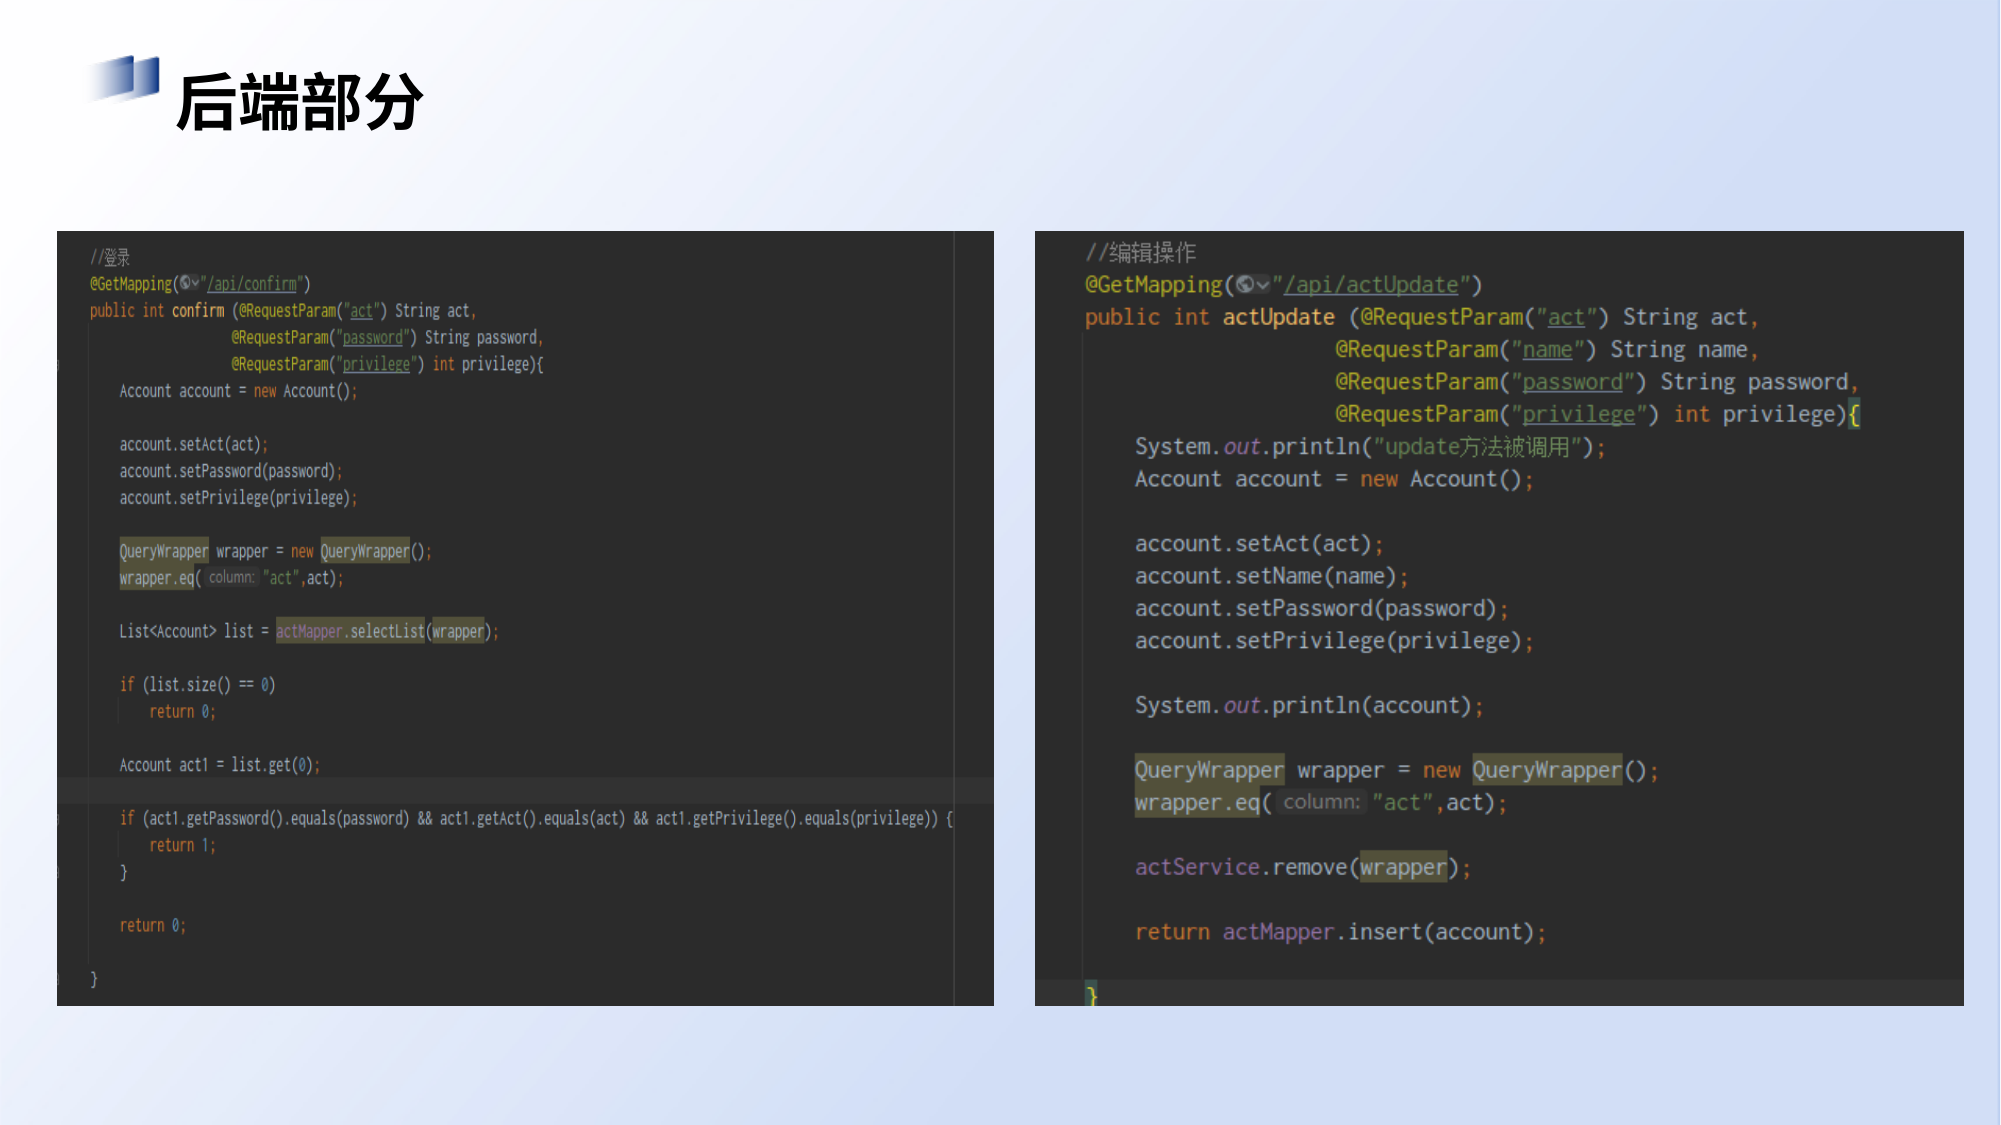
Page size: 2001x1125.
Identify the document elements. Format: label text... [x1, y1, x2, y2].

text_box 后端部分 [159, 16, 1700, 147]
picture [0, 0, 2001, 1125]
